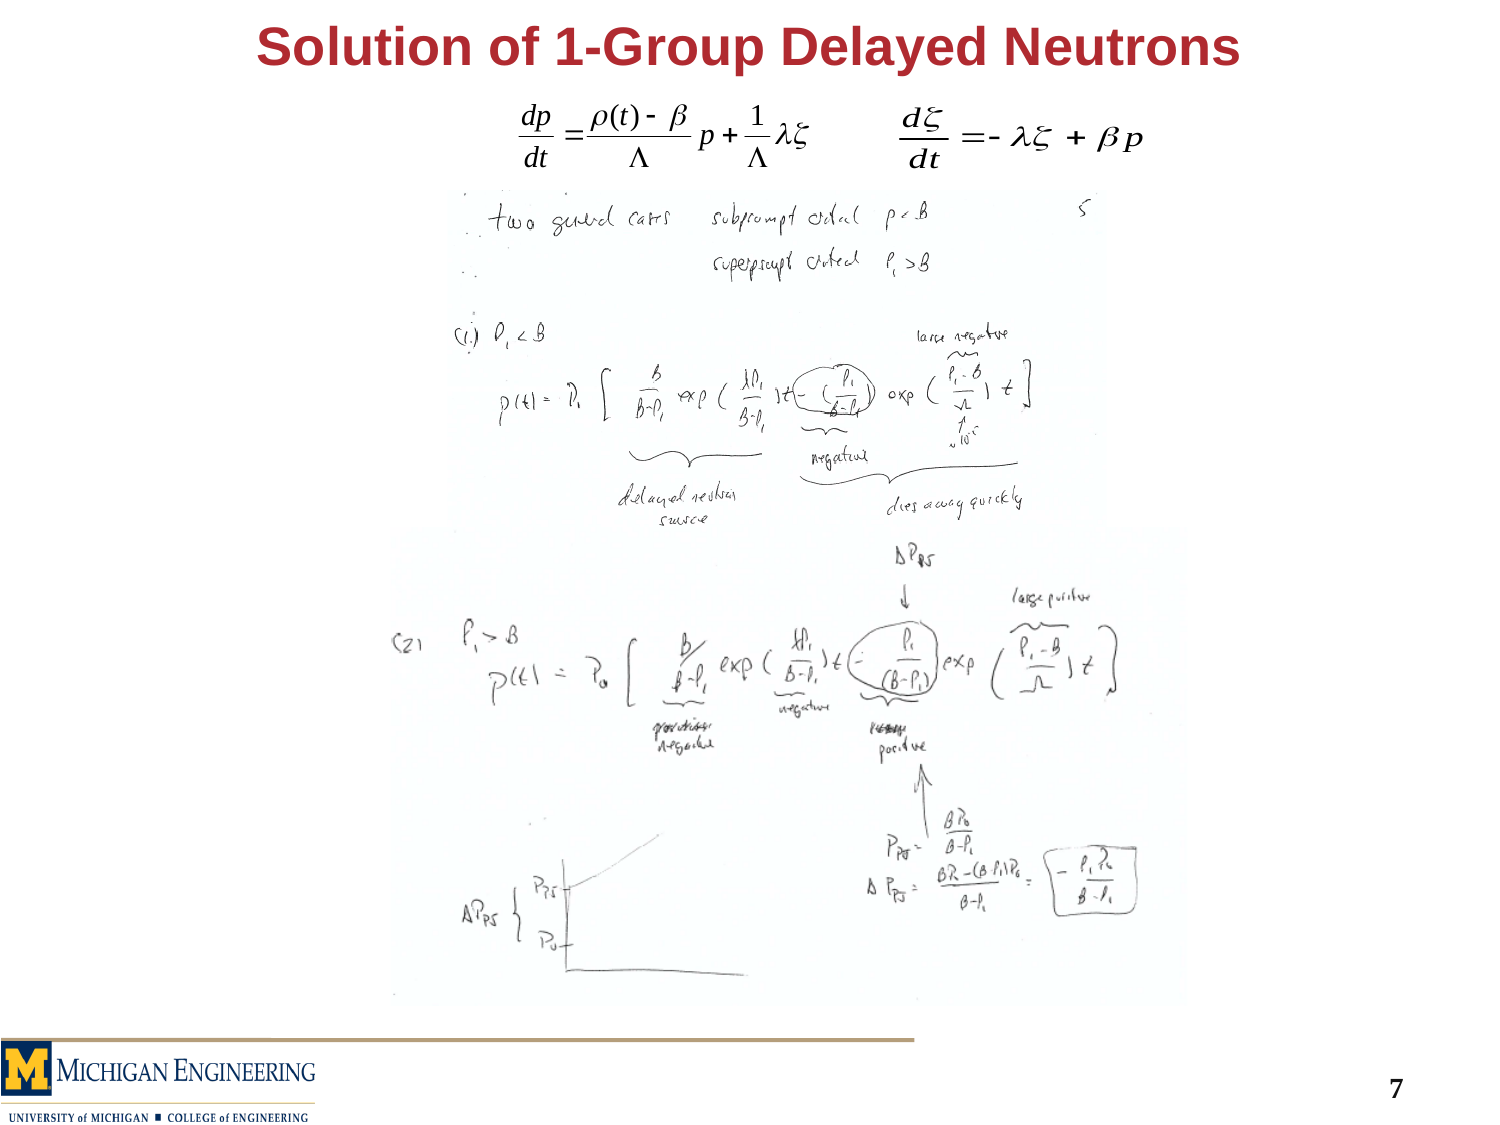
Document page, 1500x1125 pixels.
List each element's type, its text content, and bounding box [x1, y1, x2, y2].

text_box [513, 96, 819, 175]
picture [1, 1041, 315, 1122]
picture [390, 190, 1188, 1006]
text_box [893, 101, 1151, 175]
title Solution of 1-Group Delayed Neutrons [112, 18, 1388, 86]
